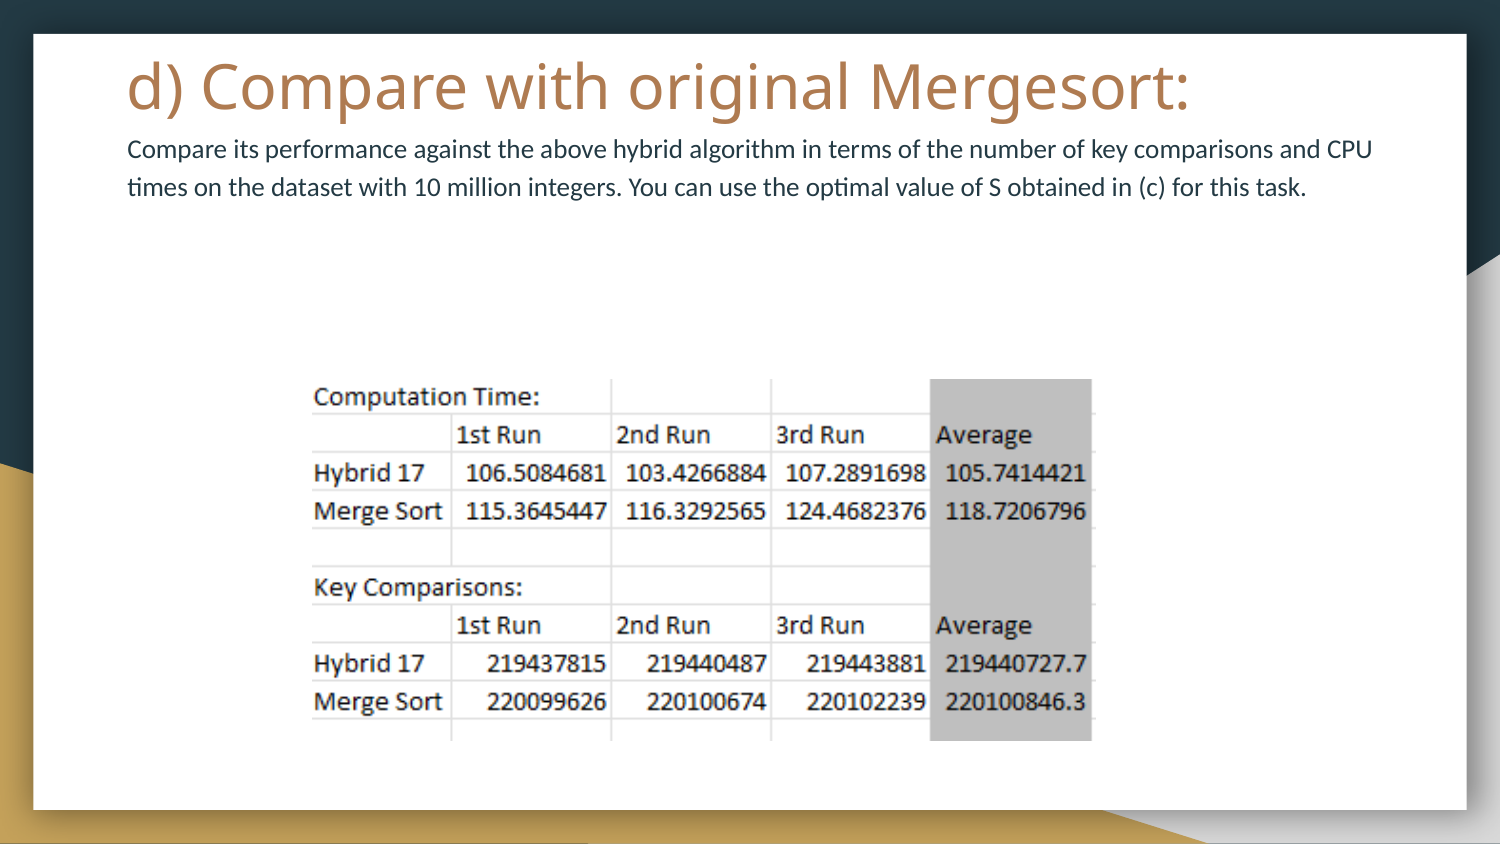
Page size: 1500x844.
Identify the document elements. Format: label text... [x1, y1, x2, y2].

picture [312, 379, 1096, 741]
list Compare its performance against the above hybrid algorithm in terms of the number of key comparisons and CPU times on the dataset with 10 million integers. You can use the optimal value of S obtained in (c) for this task. [112, 111, 1388, 227]
title d) Compare with original Mergesort: [111, 31, 1343, 189]
